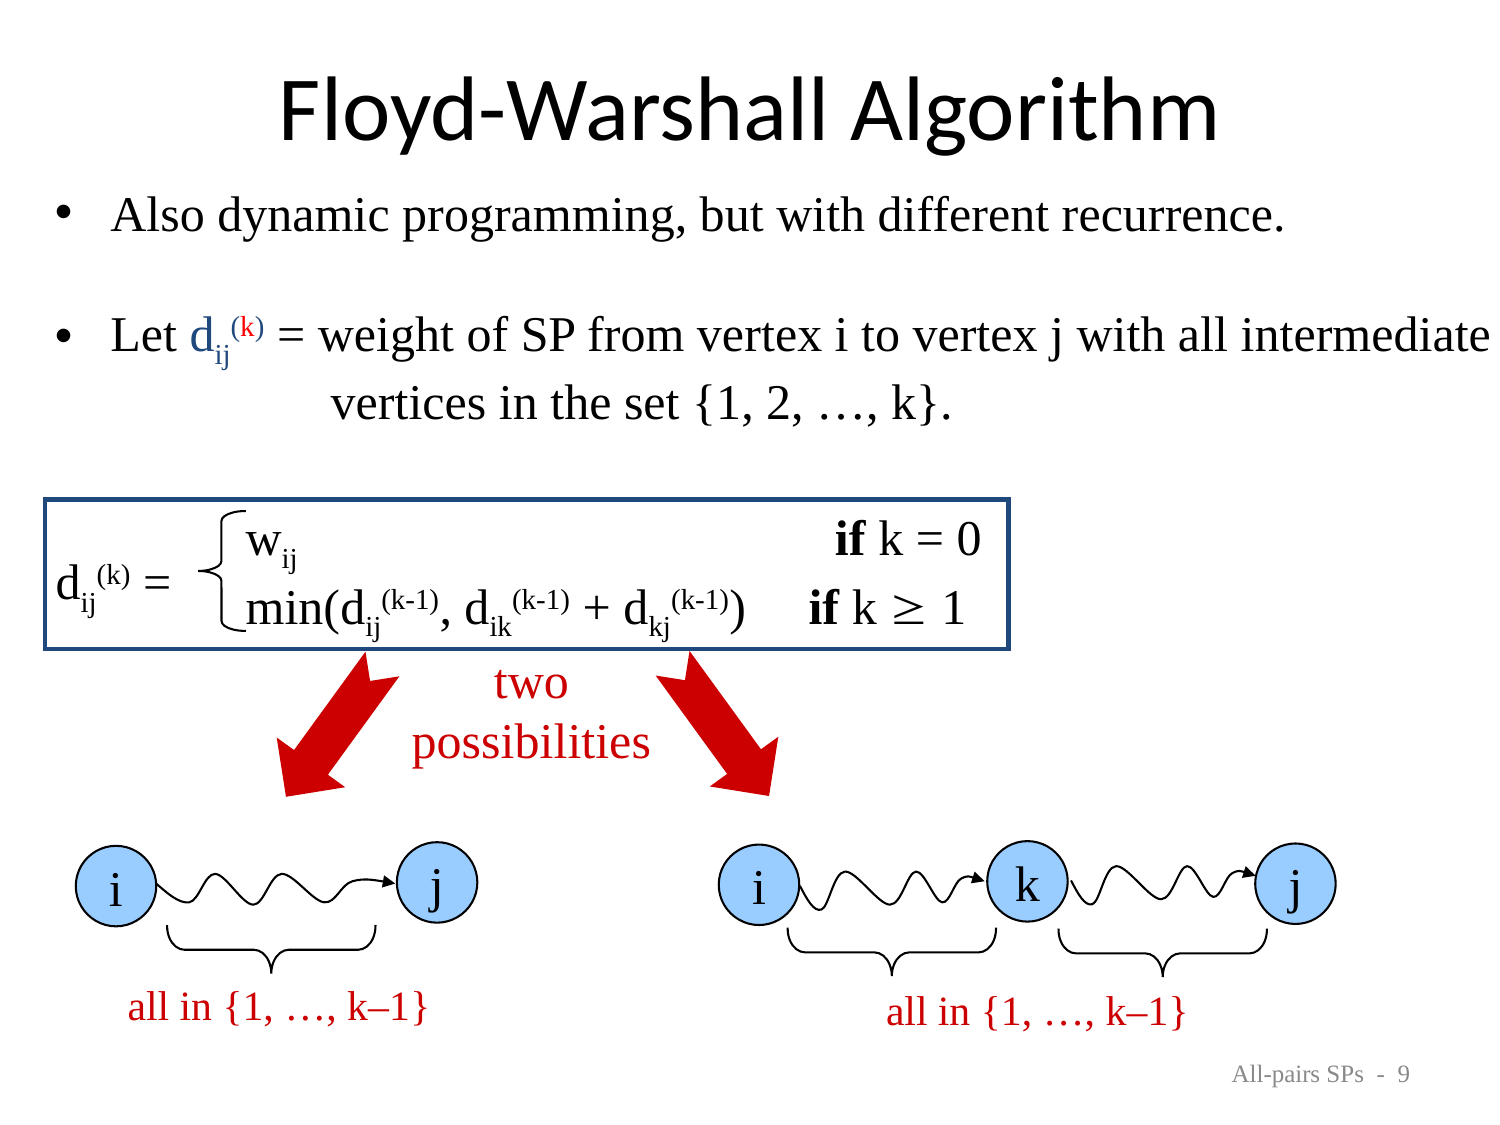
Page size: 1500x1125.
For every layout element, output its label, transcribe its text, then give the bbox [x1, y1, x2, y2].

text_box Also dynamic programming, but with different recurrence. Let dij(k) = weight of SP from vertex i to vertex j with all intermediate vertices in the set {1, 2, …, k}. dij(k) = [40, 173, 1500, 626]
text_box [787, 928, 997, 975]
text_box Floyd-Warshall Algorithm [74, 10, 1425, 173]
text_box k [987, 841, 1068, 922]
text_box [799, 871, 985, 910]
text_box all in {1, …, k–1} [871, 975, 1204, 1042]
text_box [156, 873, 396, 905]
text_box [667, 653, 777, 795]
text_box [997, 499, 1009, 649]
text_box j [396, 842, 478, 923]
text_box [1070, 866, 1256, 905]
text_box All-pairs SPs - 9 [1074, 1042, 1425, 1103]
text_box [278, 654, 396, 796]
text_box j [1255, 843, 1336, 924]
text_box two possibilities [396, 650, 667, 776]
text_box [1058, 929, 1267, 975]
text_box [167, 926, 376, 970]
text_box [45, 499, 198, 649]
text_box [198, 498, 997, 650]
text_box i [75, 845, 157, 927]
text_box i [718, 844, 800, 926]
text_box all in {1, …, k–1} [113, 970, 446, 1037]
